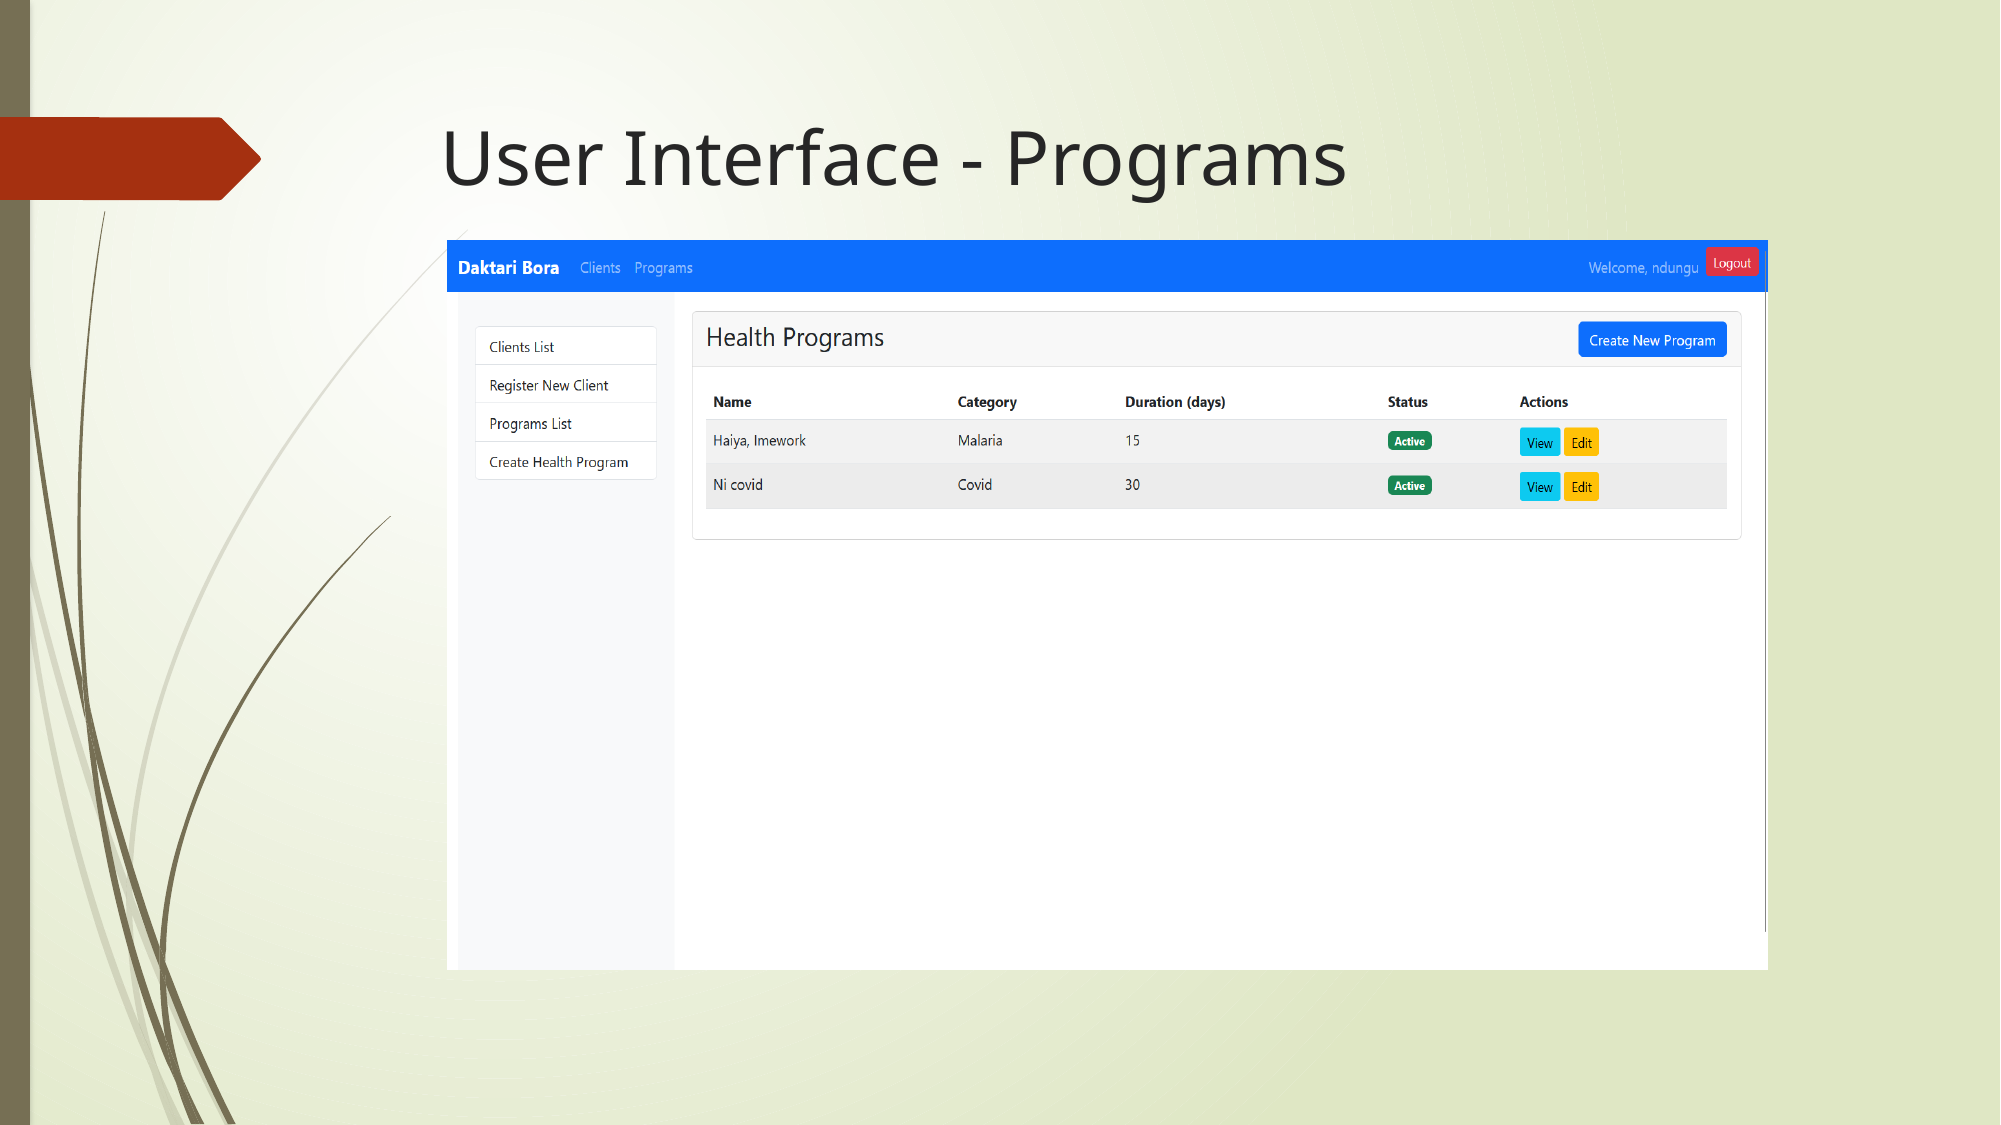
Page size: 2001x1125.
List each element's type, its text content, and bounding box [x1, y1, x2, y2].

title User Interface - Programs [425, 102, 1888, 313]
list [447, 240, 1768, 970]
